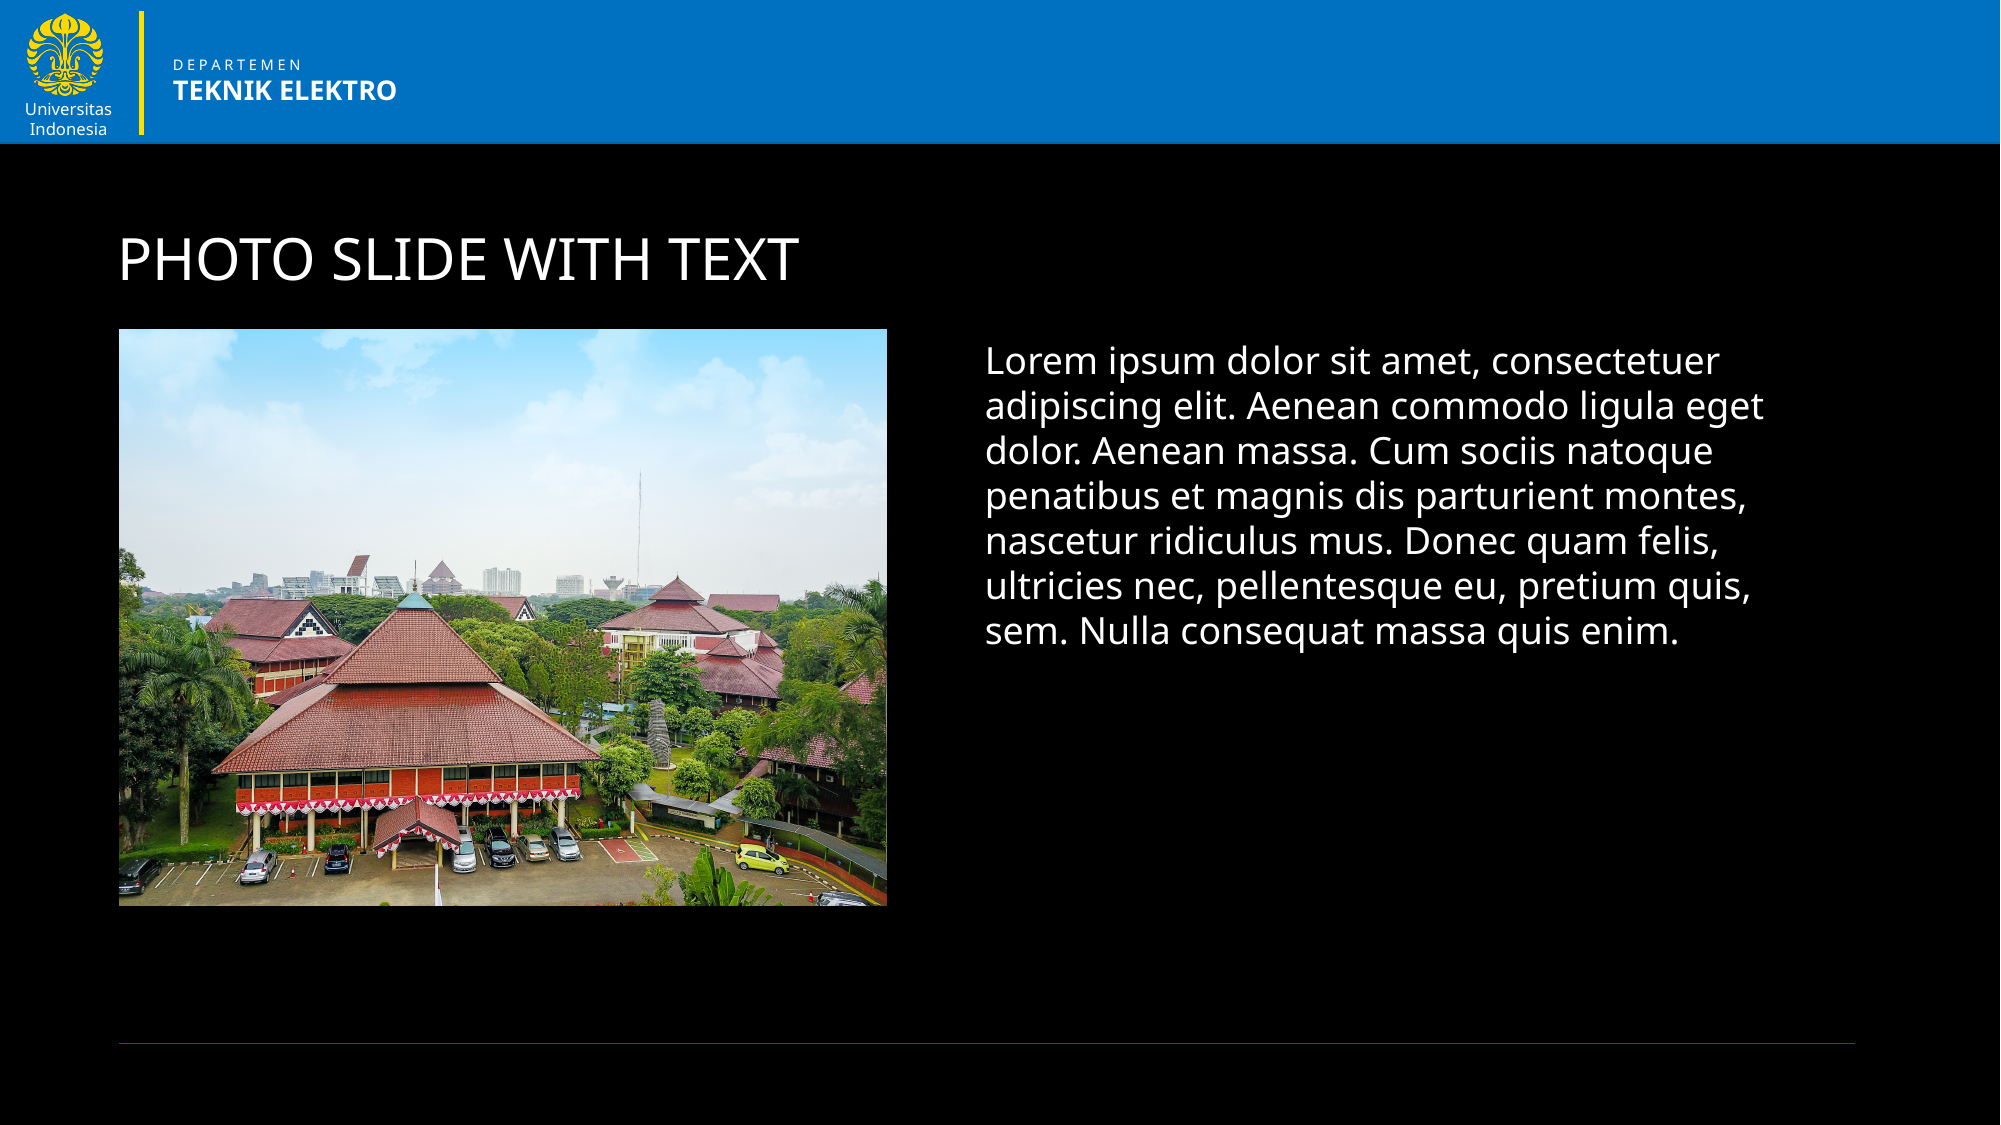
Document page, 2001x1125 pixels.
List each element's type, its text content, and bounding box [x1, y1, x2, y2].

picture [119, 329, 887, 906]
text_box Lorem ipsum dolor sit amet, consectetuer adipiscing elit. Aenean commodo ligula eget dolor. Aenean massa. Cum sociis natoque penatibus et magnis dis parturient montes, nascetur ridiculus mus. Donec quam felis, ultricies nec, pellentesque eu, pretium quis, sem. Nulla consequat massa quis enim. [969, 329, 1820, 705]
text_box PHOTO SLIDE WITH TEXT [102, 214, 870, 300]
picture [0, 0, 2000, 144]
